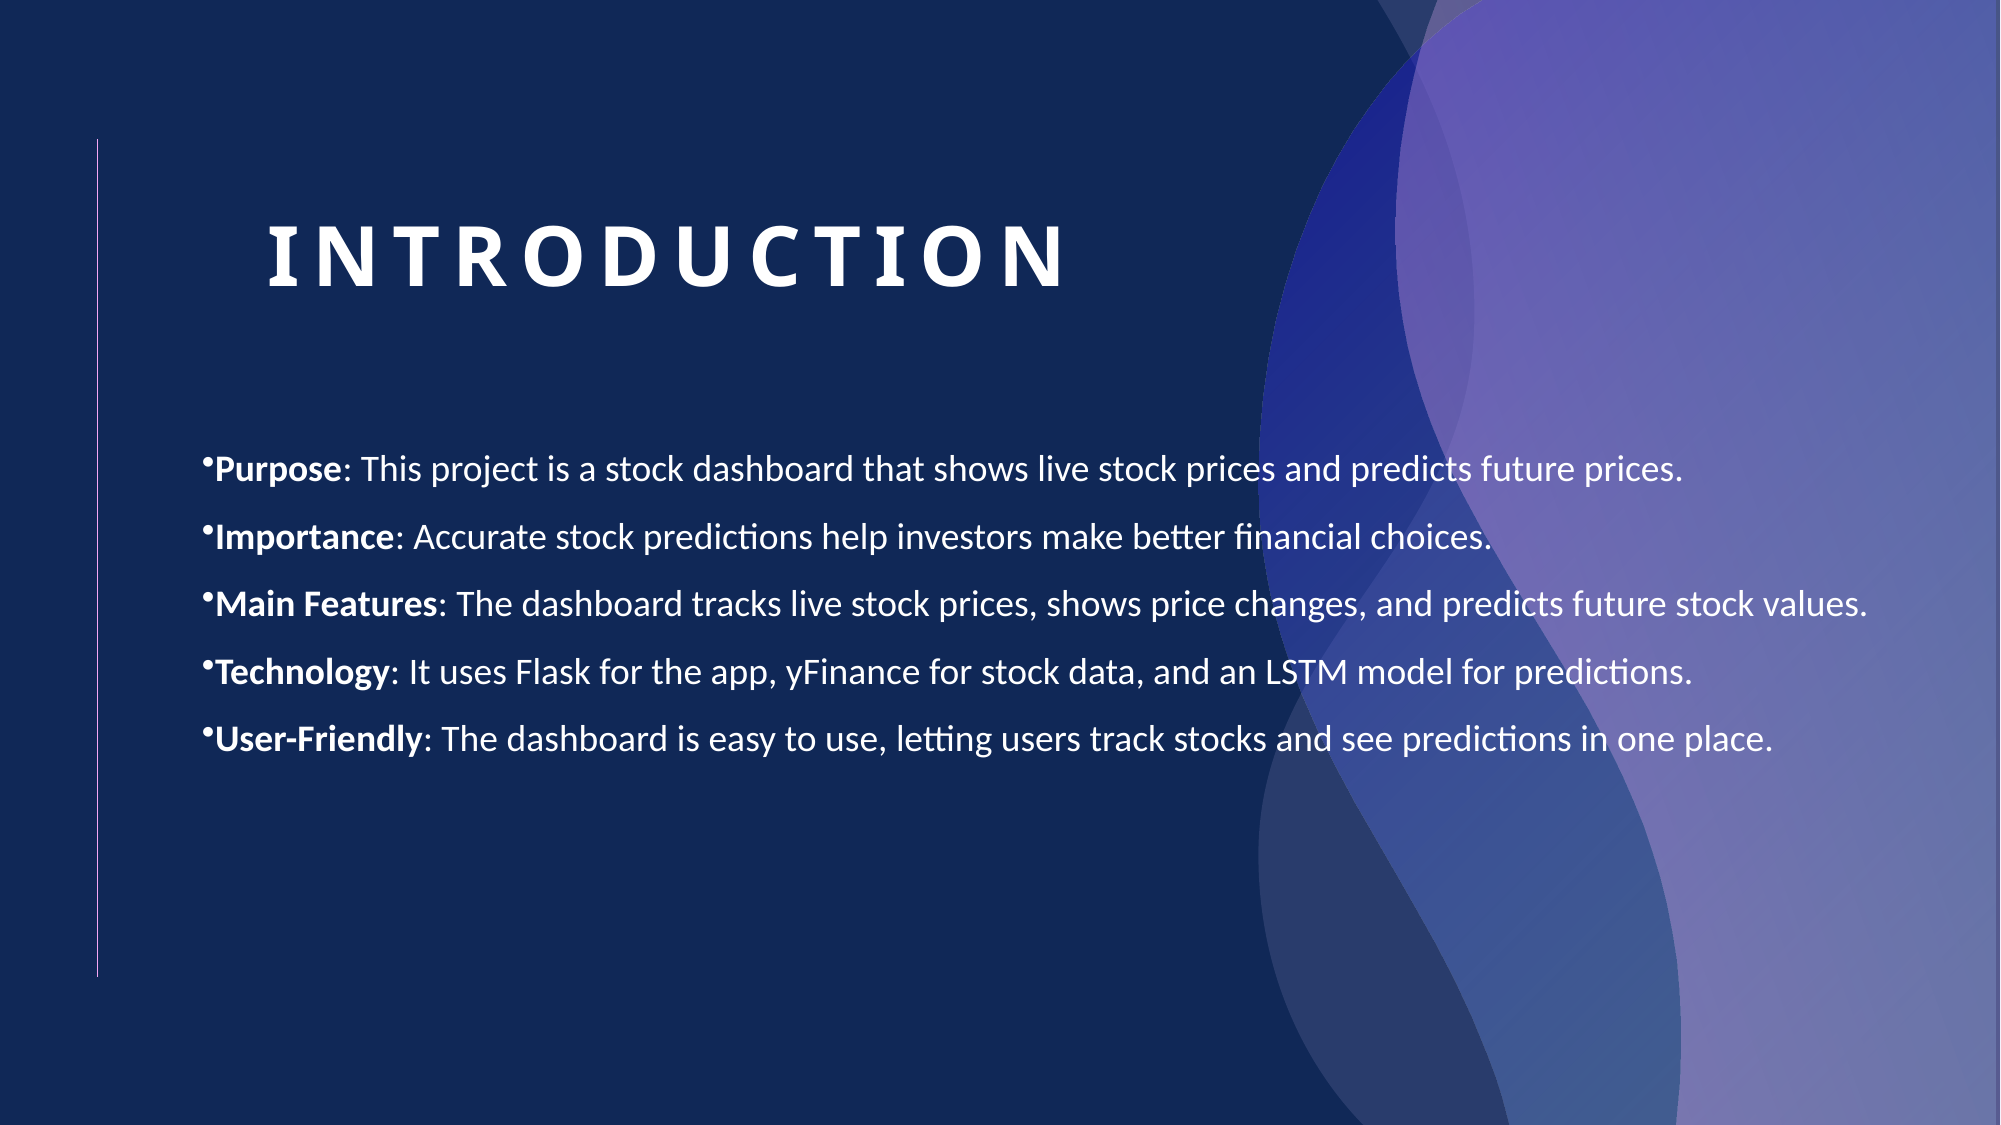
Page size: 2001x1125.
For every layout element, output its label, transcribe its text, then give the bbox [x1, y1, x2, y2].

title Introduction [251, 136, 1709, 264]
list Purpose: This project is a stock dashboard that shows live stock prices and predicts future prices. Importance: Accurate stock predictions help investors make better financial choices. Main Features: The dashboard tracks live stock prices, shows price changes, and predicts future stock values. Technology: It uses Flask for the app, yFinance for stock data, and an LSTM model for predictions. User-Friendly: The dashboard is easy to use, letting users track stocks and see predictions in one place. [186, 264, 1889, 917]
